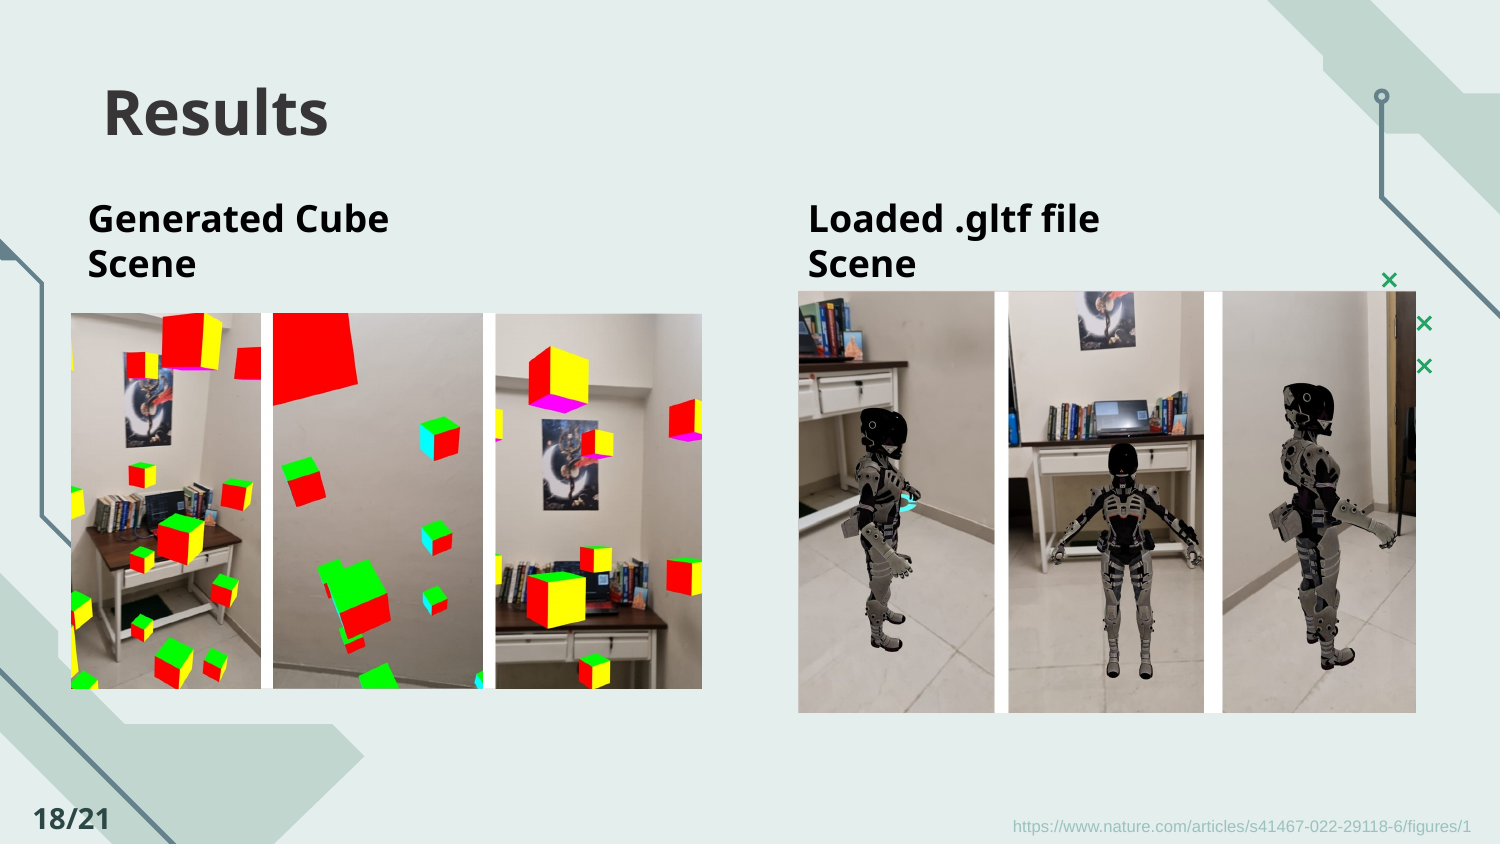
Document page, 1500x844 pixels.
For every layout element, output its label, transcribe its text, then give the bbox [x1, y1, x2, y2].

picture [797, 289, 1416, 713]
title Results [71, 58, 1191, 156]
text_box 18/21 [0, 793, 144, 843]
text_box Loaded .gltf file Scene [793, 187, 1203, 292]
picture [70, 313, 702, 689]
text_box https://www.nature.com/articles/s41467-022-29118-6/figures/1 [998, 808, 1500, 844]
text_box Generated Cube Scene [72, 187, 502, 292]
